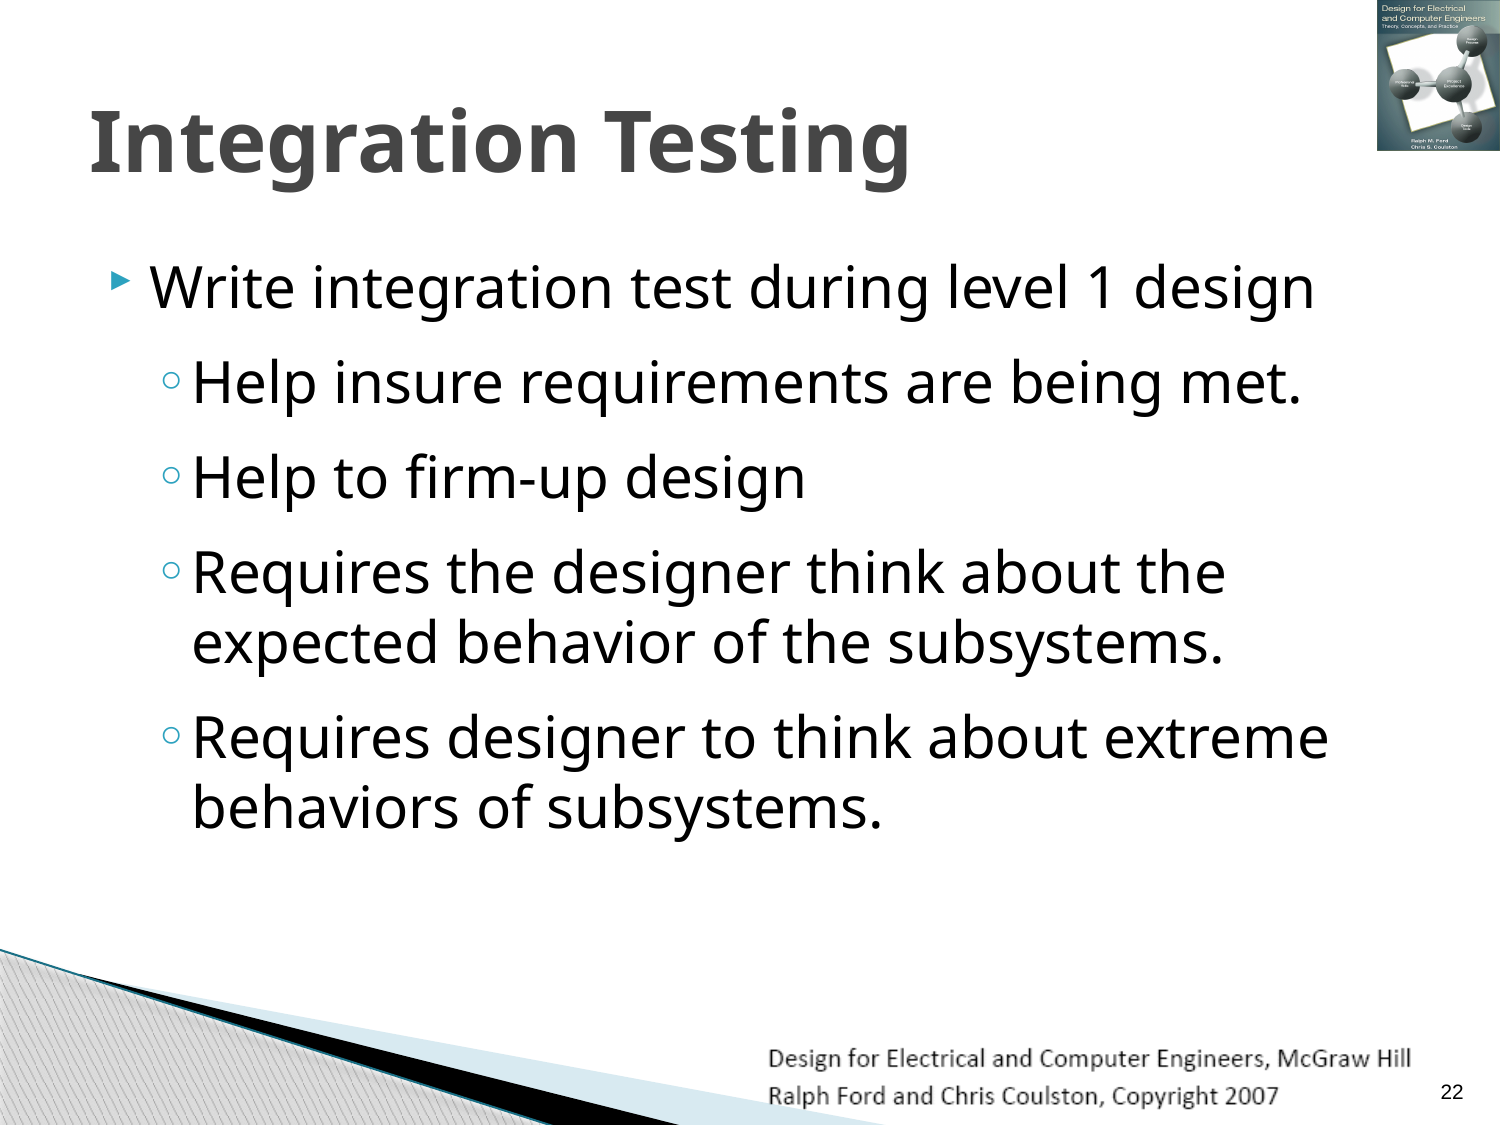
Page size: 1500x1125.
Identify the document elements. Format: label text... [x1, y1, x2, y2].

list Write integration test during level 1 design Help insure requirements are being met. Help to firm-up design Requires the designer think about the expected behavior of the subsystems. Requires designer to think about extreme behaviors of subsystems. [74, 242, 1426, 986]
slide_number 22 [1418, 1051, 1479, 1112]
title Integration Testing [75, 45, 1425, 233]
picture [1377, 0, 1500, 151]
picture [760, 1039, 1425, 1125]
